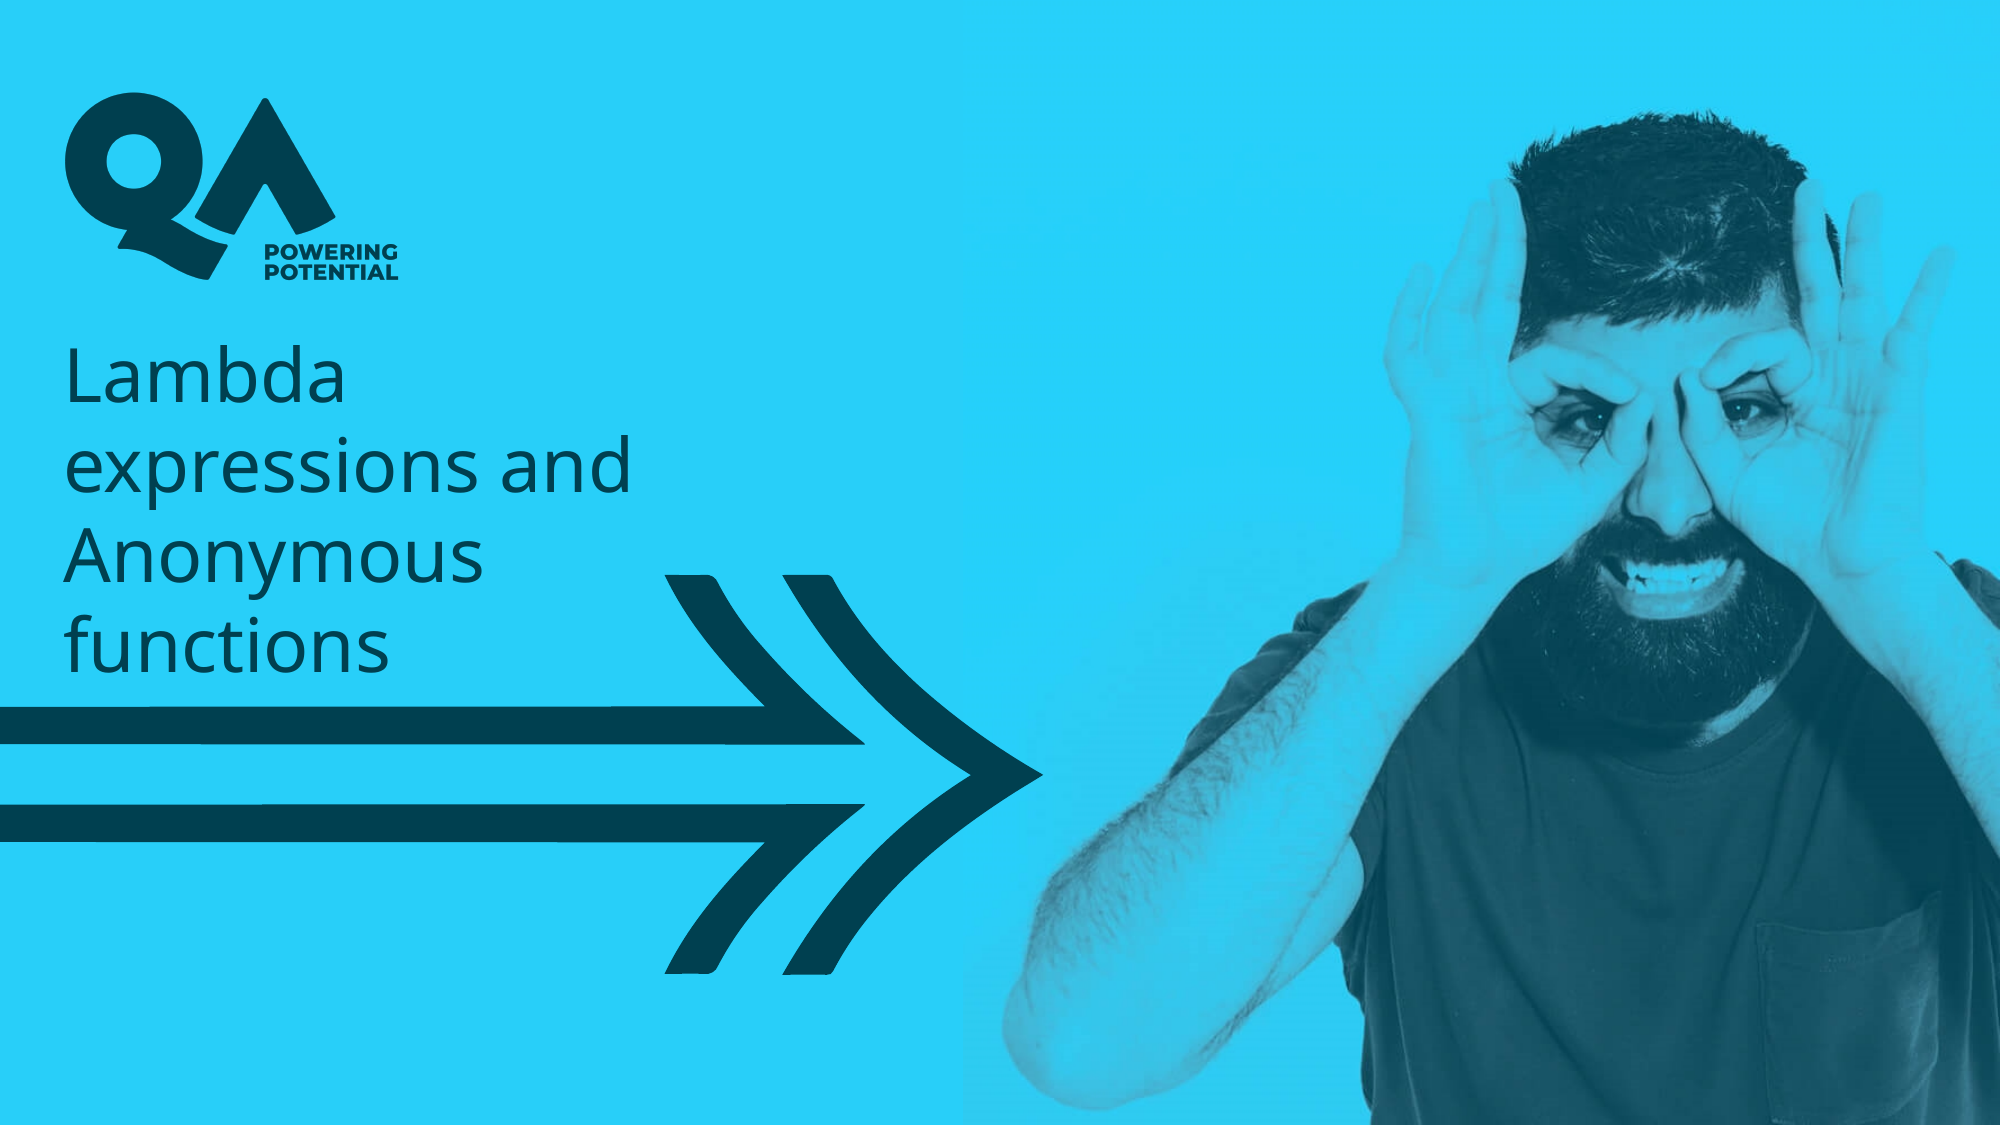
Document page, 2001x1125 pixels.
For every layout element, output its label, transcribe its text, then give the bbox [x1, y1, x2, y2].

title Lambda expressions and Anonymous functions [63, 313, 774, 688]
picture [963, 0, 2000, 1125]
picture [13, 49, 447, 314]
